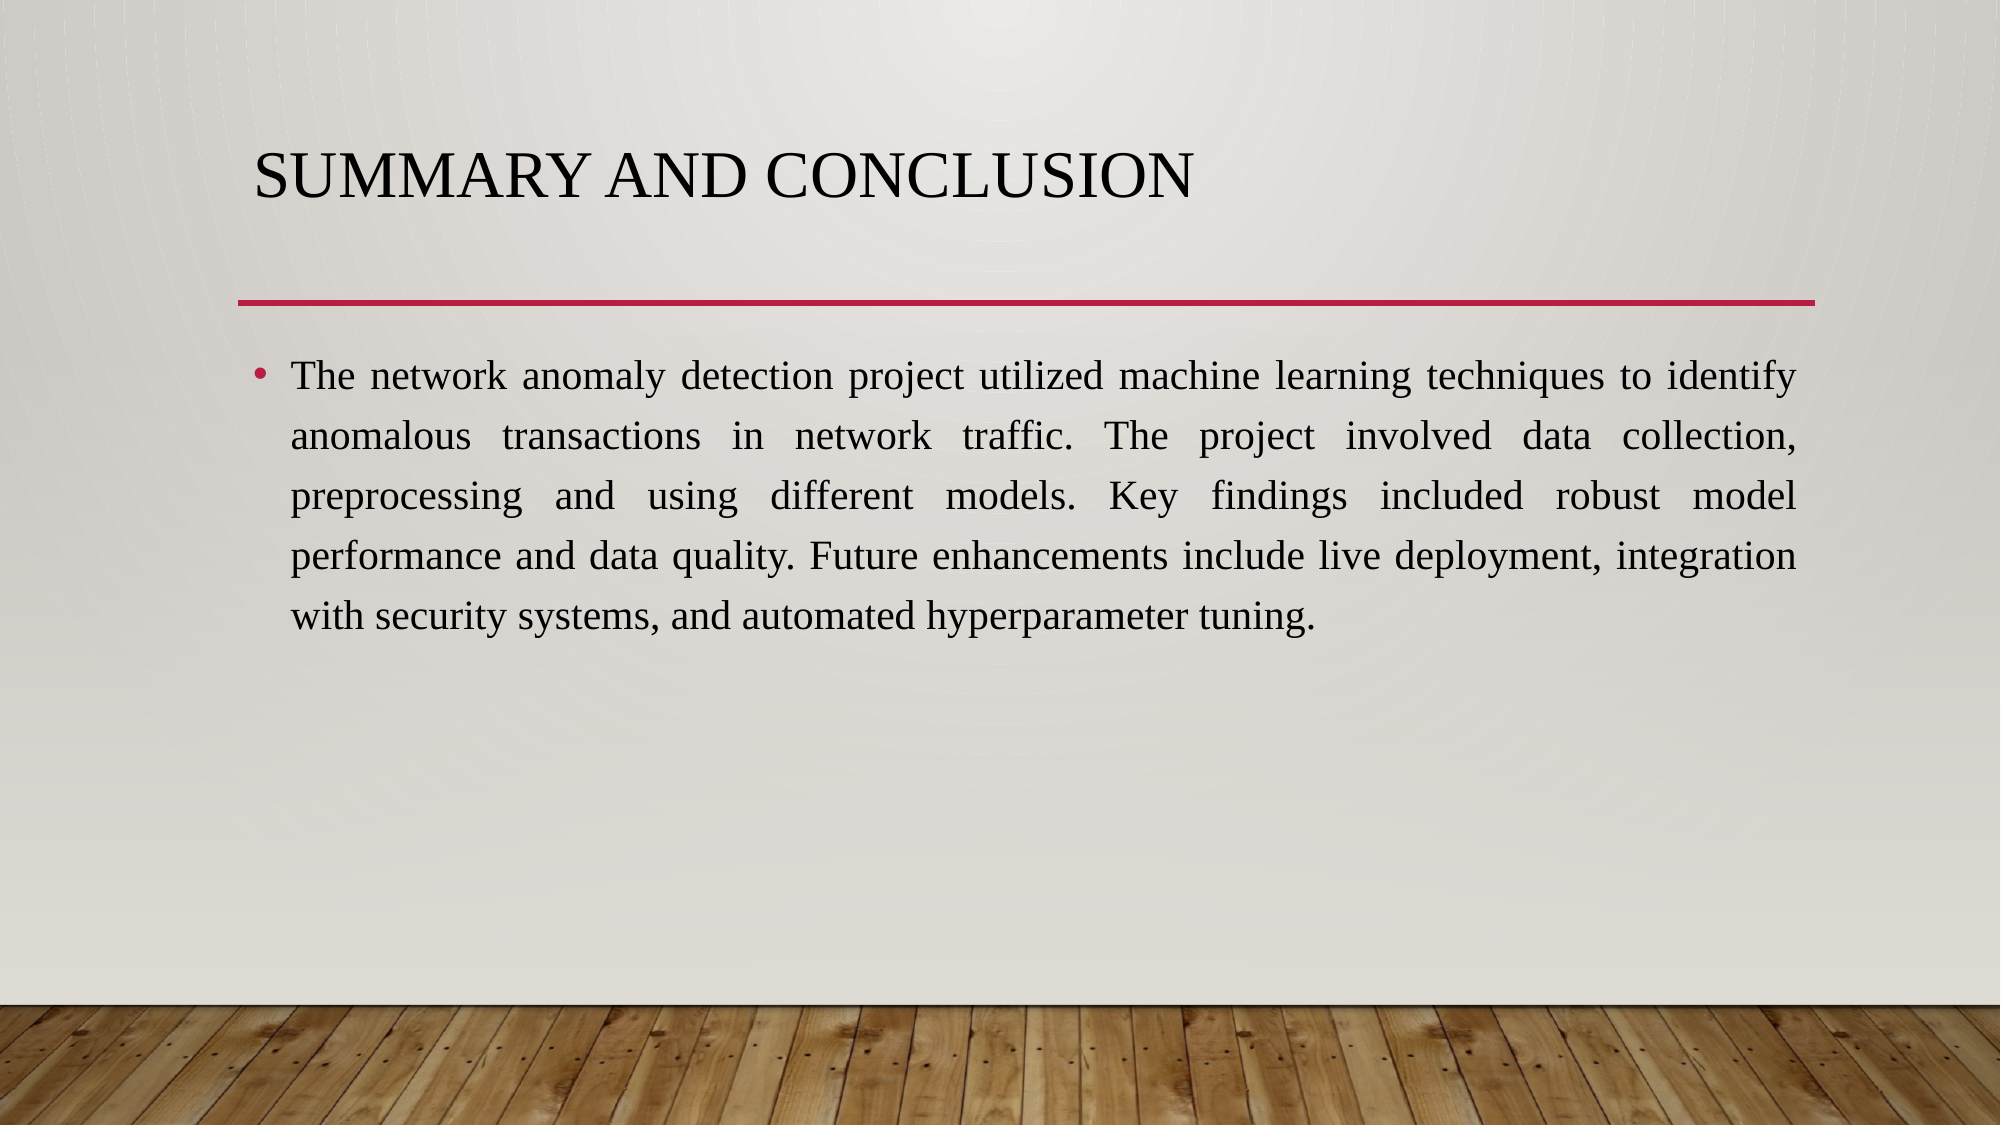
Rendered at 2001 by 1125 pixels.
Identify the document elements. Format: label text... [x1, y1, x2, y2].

title Summary and conclusion [238, 131, 1814, 305]
list The network anomaly detection project utilized machine learning techniques to identify anomalous transactions in network traffic. The project involved data collection, preprocessing and using different models. Key findings included robust model performance and data quality. Future enhancements include live deployment, integration with security systems, and automated hyperparameter tuning. [238, 330, 1814, 897]
picture [0, 1005, 2000, 1125]
